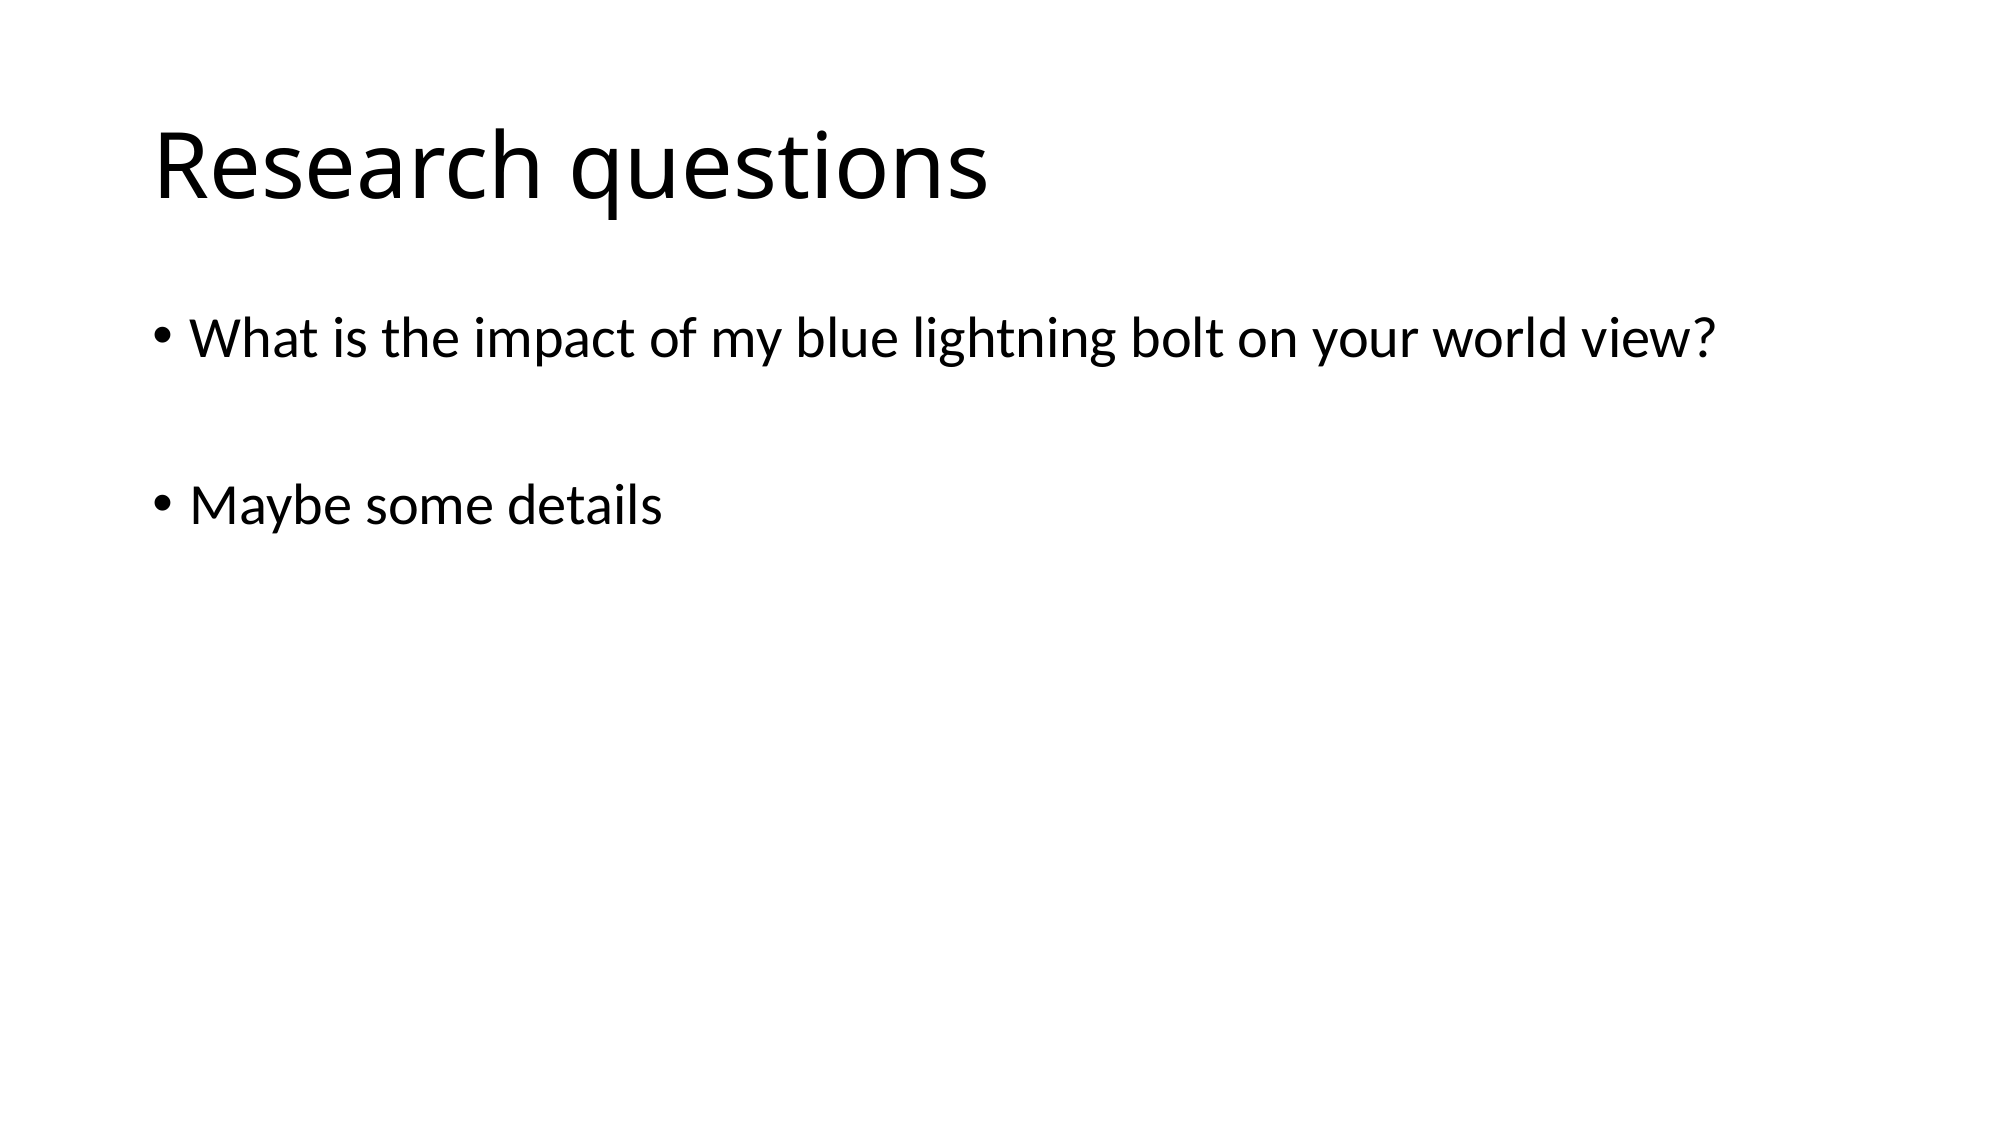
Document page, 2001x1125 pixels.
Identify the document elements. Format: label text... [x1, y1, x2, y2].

list What is the impact of my blue lightning bolt on your world view? Maybe some details [137, 299, 1863, 1014]
title Research questions [137, 59, 1863, 278]
